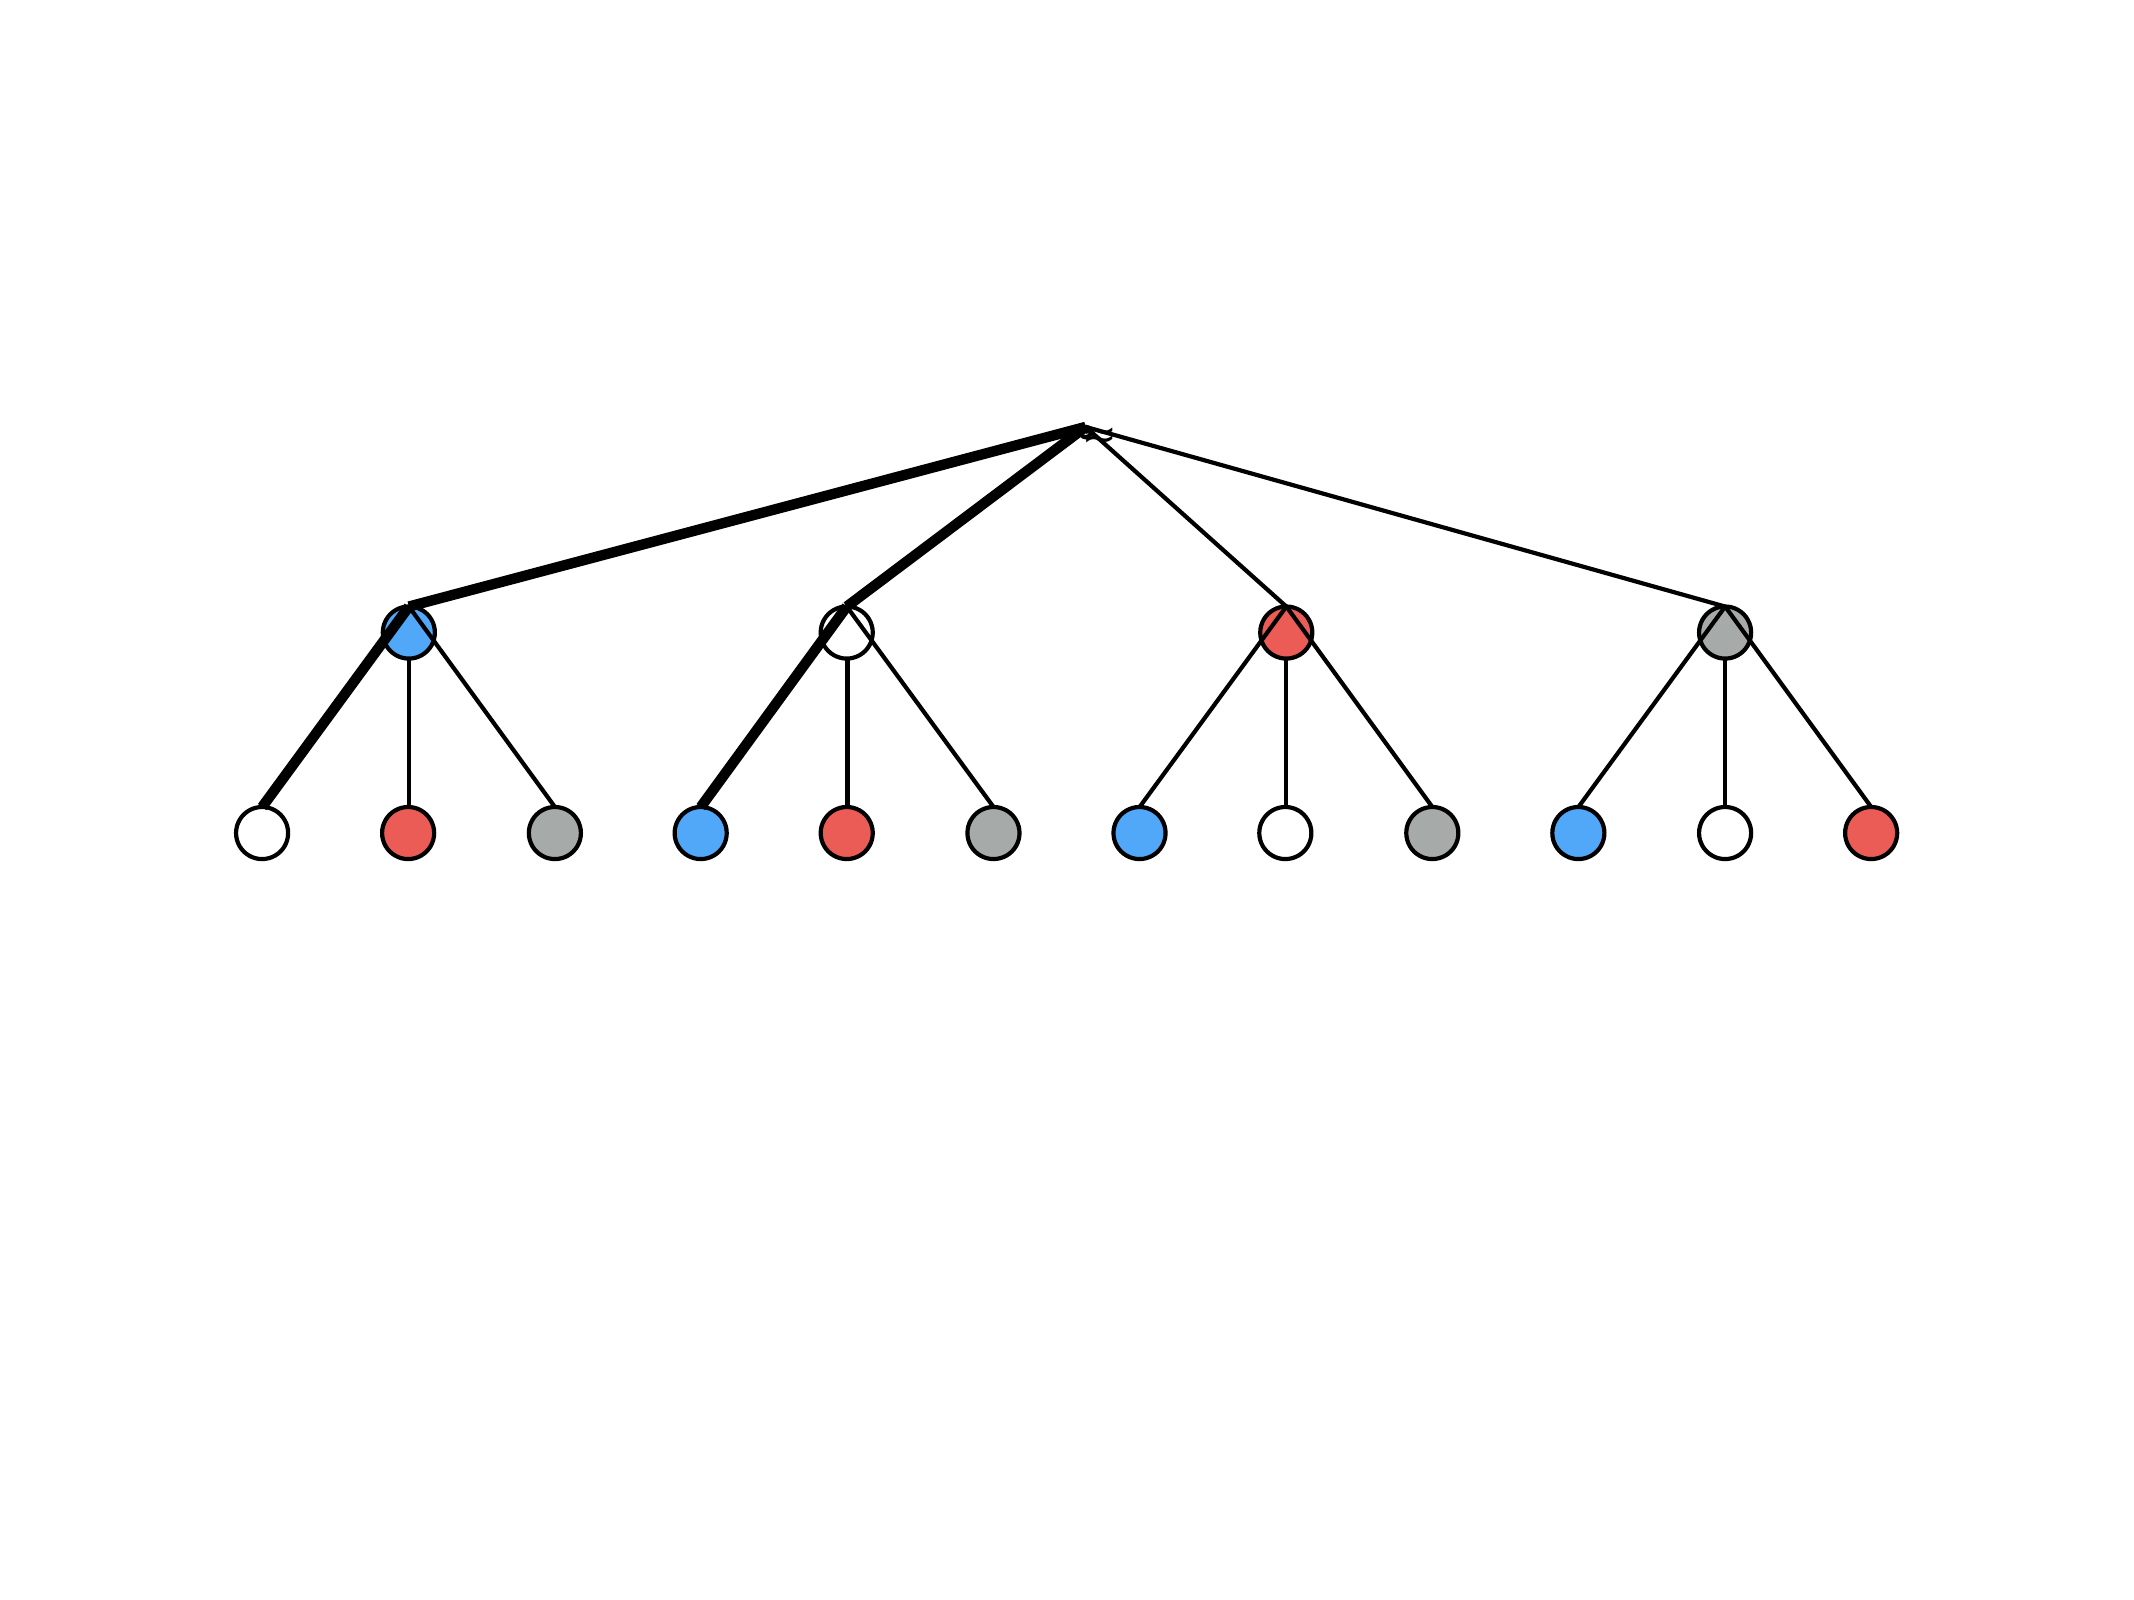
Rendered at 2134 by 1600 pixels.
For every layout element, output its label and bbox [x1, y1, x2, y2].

text_box [236, 431, 1898, 860]
